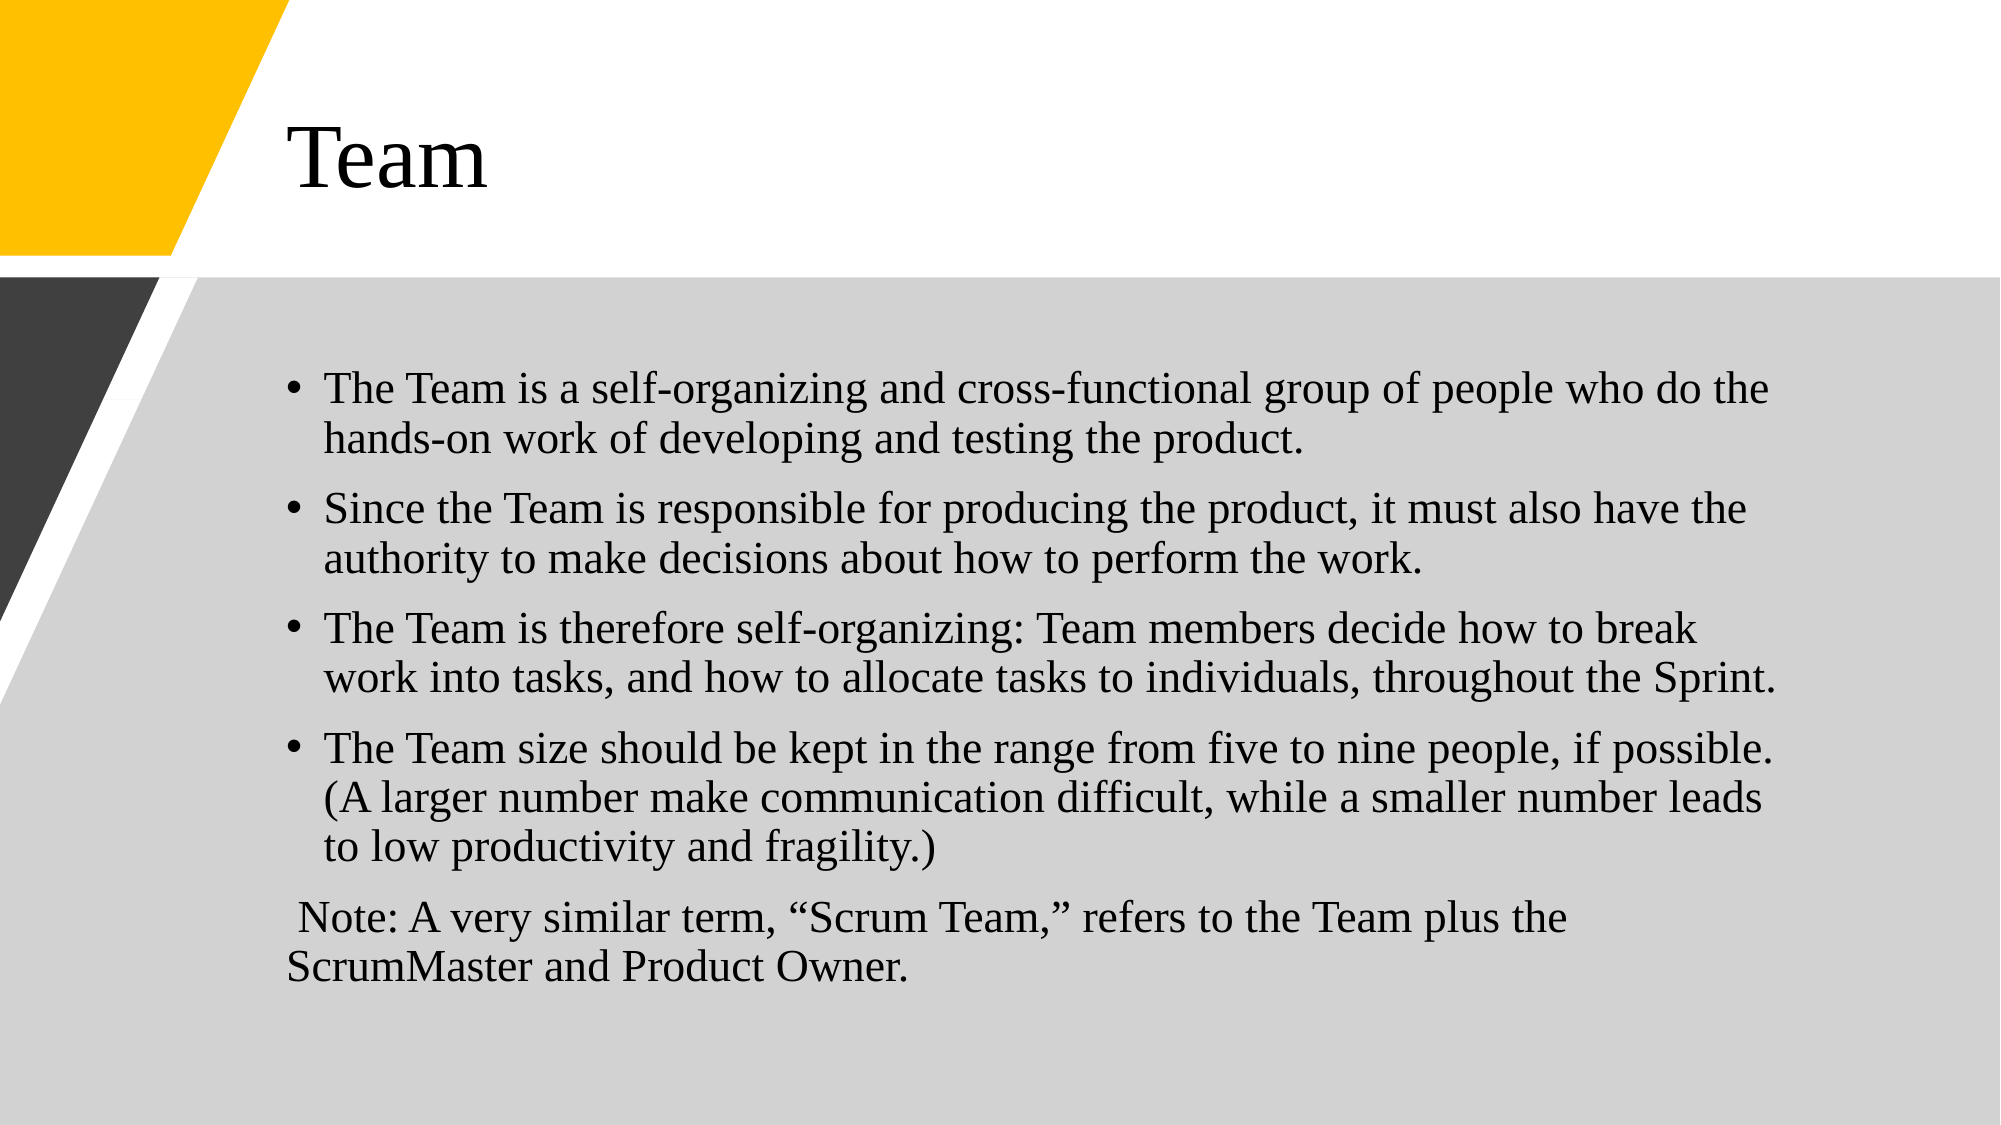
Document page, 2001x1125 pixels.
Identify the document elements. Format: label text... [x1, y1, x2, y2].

text_box [0, 276, 162, 622]
list The Team is a self-organizing and cross-functional group of people who do the hands-on work of developing and testing the product. Since the Team is responsible for producing the product, it must also have the authority to make decisions about how to perform the work. The Team is therefore self-organizing: Team members decide how to break work into tasks, and how to allocate tasks to individuals, throughout the Sprint. The Team size should be kept in the range from five to nine people, if possible. (A larger number make communication difficult, while a smaller number leads to low productivity and fragility.) Note: A very similar term, “Scrum Team,” refers to the Team plus the ScrumMaster and Product Owner. [271, 356, 1808, 1020]
text_box [0, 276, 2000, 1125]
title Team [271, 60, 1808, 255]
text_box [0, 0, 291, 257]
